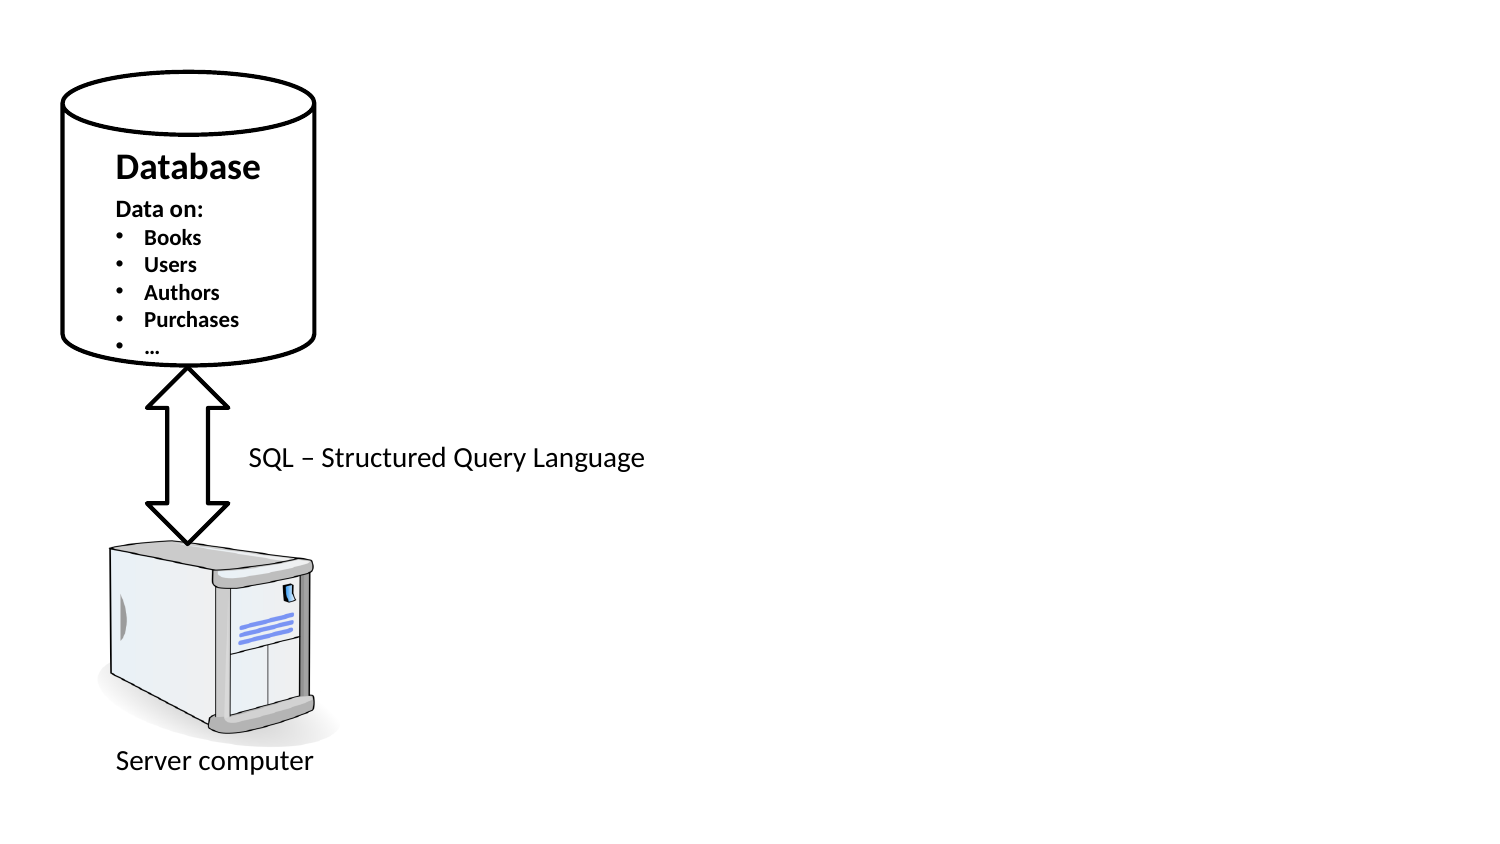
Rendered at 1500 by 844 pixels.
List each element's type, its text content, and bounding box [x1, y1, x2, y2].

text_box SQL – Structured Query Language [233, 431, 661, 481]
text_box Data on: Books Users Authors Purchases … [100, 184, 255, 395]
text_box Database [60, 69, 317, 363]
picture [89, 530, 340, 754]
text_box Server computer [101, 763, 330, 784]
text_box [144, 365, 231, 529]
